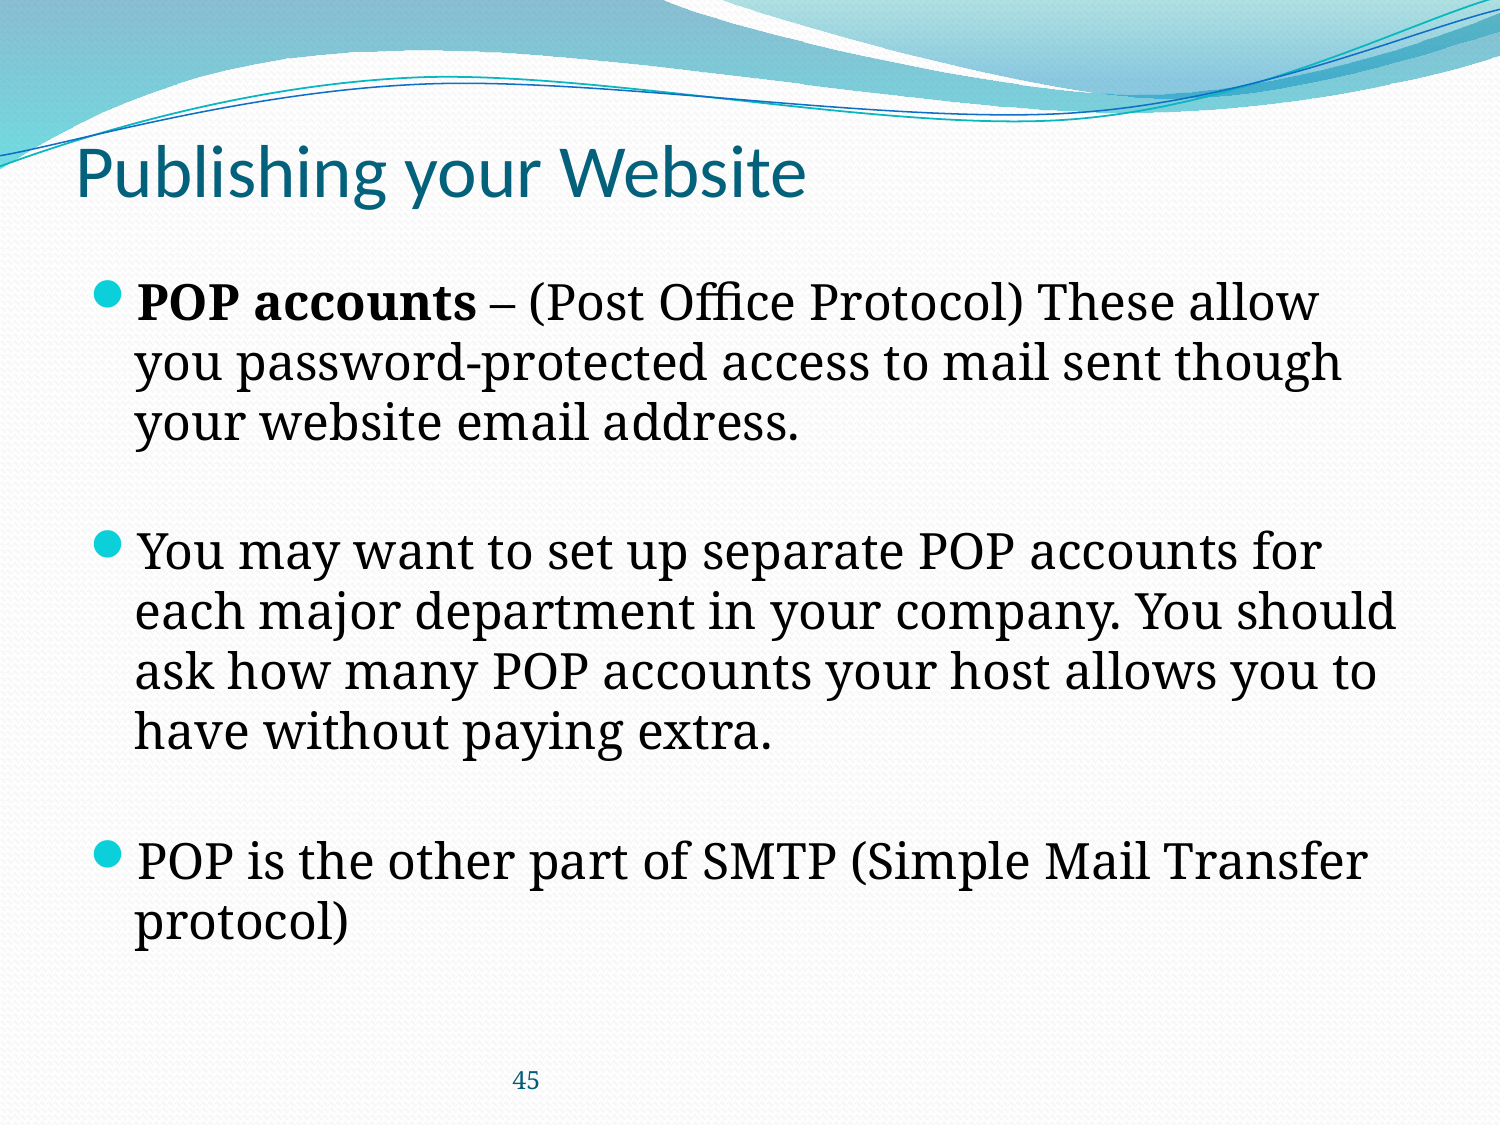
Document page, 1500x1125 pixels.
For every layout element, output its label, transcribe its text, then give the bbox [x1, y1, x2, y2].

title Publishing your Website [75, 115, 1425, 262]
list POP accounts – (Post Office Protocol) These allow you password-protected access to mail sent though your website email address. You may want to set up separate POP accounts for each major department in your company. You should ask how many POP accounts your host allows you to have without paying extra. POP is the other part of SMTP (Simple Mail Transfer protocol) [75, 262, 1425, 1067]
slide_number 45 [512, 1024, 988, 1100]
